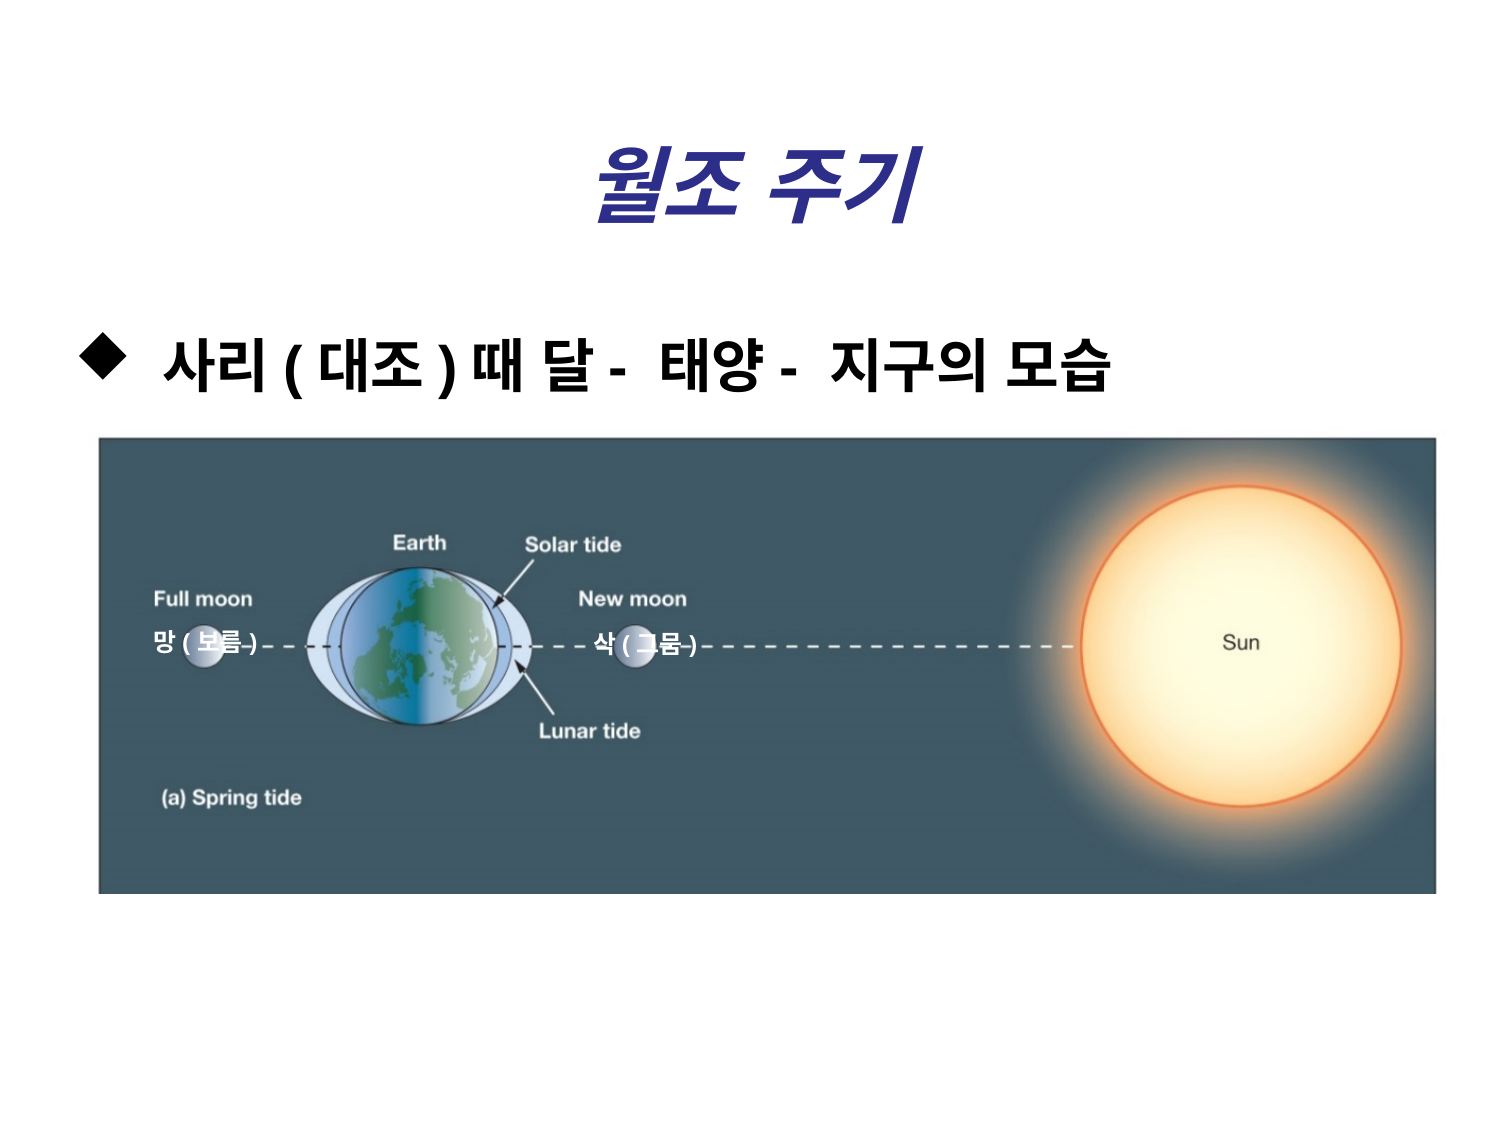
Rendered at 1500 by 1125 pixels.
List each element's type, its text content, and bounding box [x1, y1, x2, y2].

picture [88, 427, 1448, 894]
text_box 사리(대조)때 달- 태양- 지구의 모습 [59, 321, 1447, 421]
text_box 월조 주기 [74, 121, 1425, 244]
